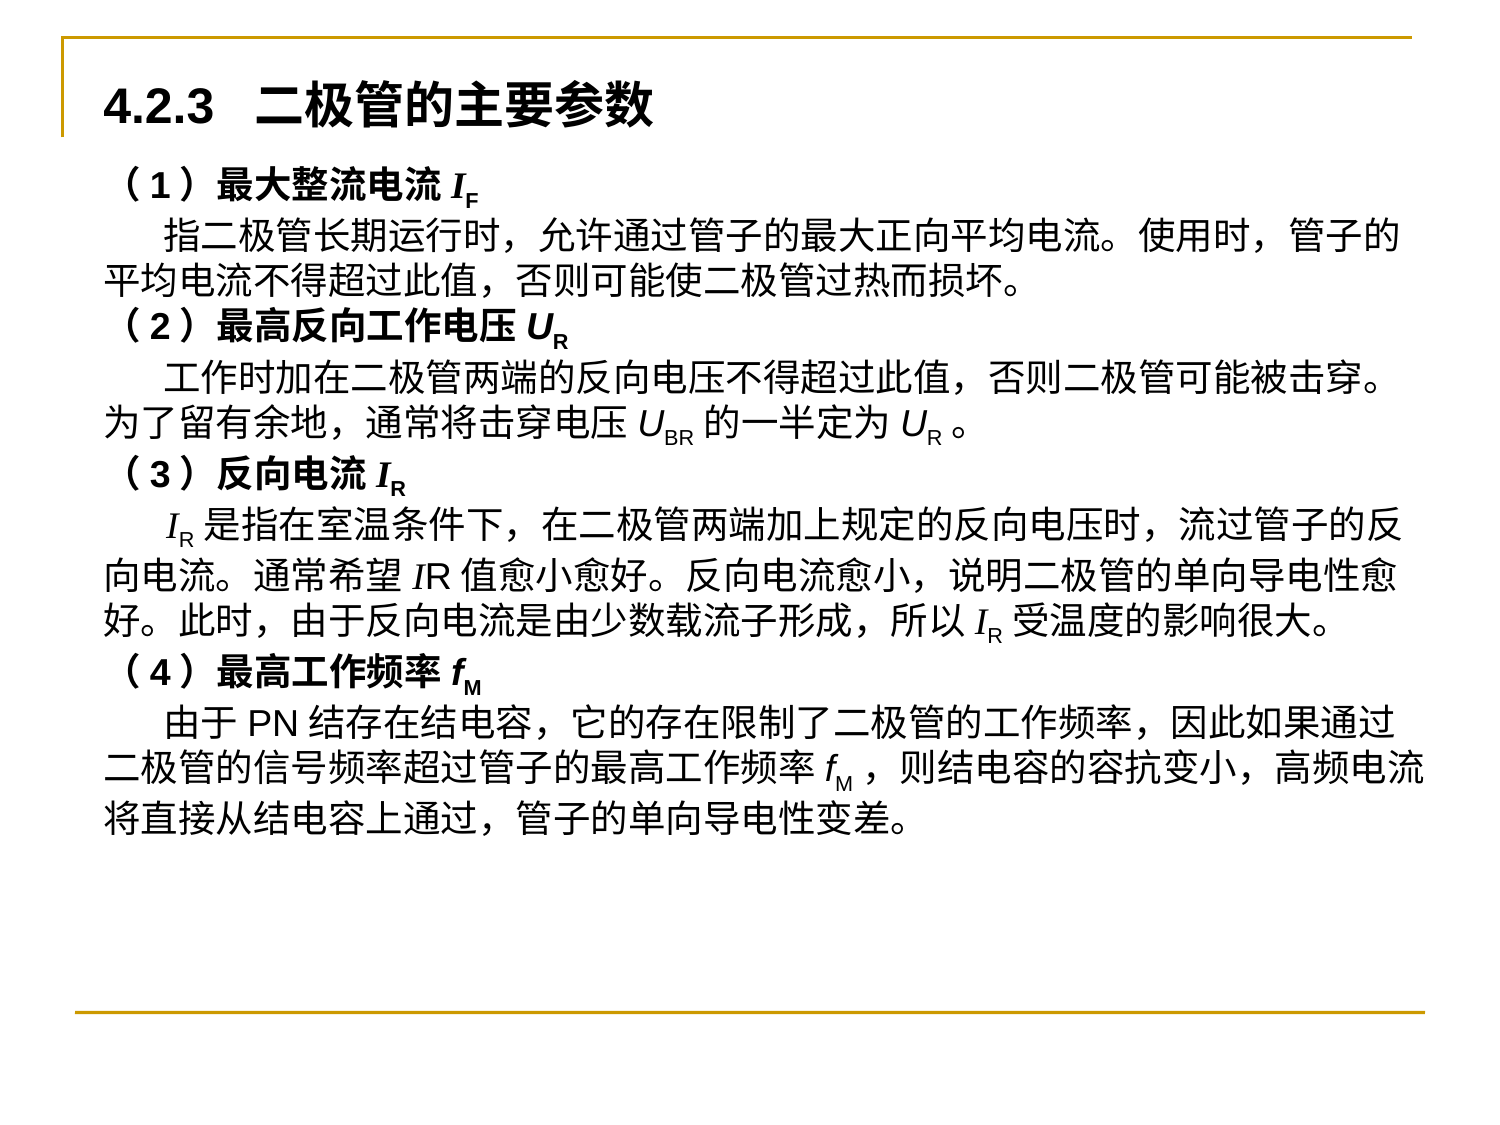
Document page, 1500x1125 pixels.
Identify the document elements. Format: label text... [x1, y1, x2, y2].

text_box 4.2.3 二极管的主要参数 （1）最大整流电流IF 指二极管长期运行时，允许通过管子的最大正向平均电流。使用时，管子的平均电流不得超过此值，否则可能使二极管过热而损坏。 （2）最高反向工作电压UR 工作时加在二极管两端的反向电压不得超过此值，否则二极管可能被击穿。为了留有余地，通常将击穿电压UBR的一半定为UR。 （3）反向电流IR IR是指在室温条件下，在二极管两端加上规定的反向电压时，流过管子的反向电流。通常希望IR值愈小愈好。反向电流愈小，说明二极管的单向导电性愈好。此时，由于反向电流是由少数载流子形成，所以IR受温度的影响很大。 （4）最高工作频率fM 由于PN结存在结电容，它的存在限制了二极管的工作频率，因此如果通过二极管的信号频率超过管子的最高工作频率fM，则结电容的容抗变小，高频电流将直接从结电容上通过，管子的单向导电性变差。 [88, 66, 1447, 848]
